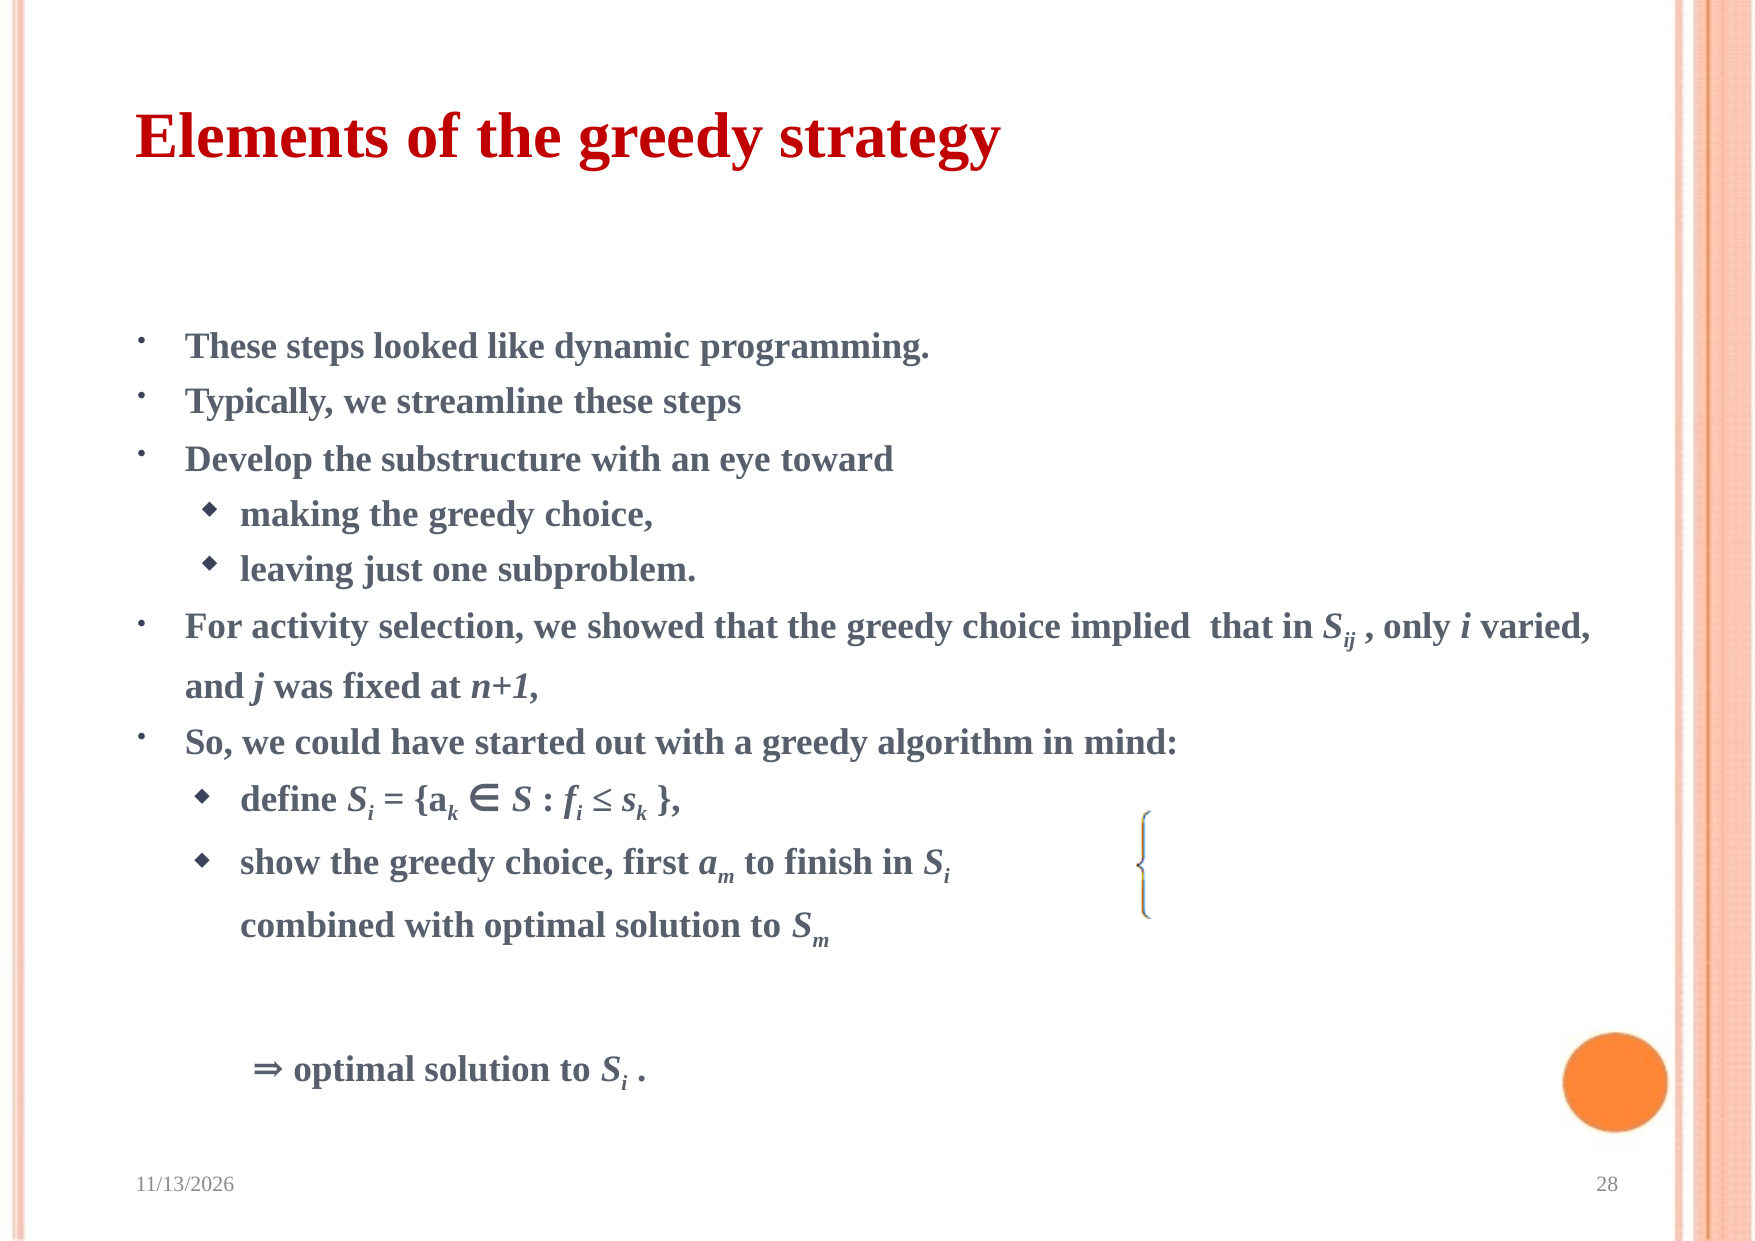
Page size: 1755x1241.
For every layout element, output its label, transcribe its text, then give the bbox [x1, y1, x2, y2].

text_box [1136, 806, 1153, 919]
list These steps looked like dynamic programming. Typically, we streamline these steps Develop the substructure with an eye toward making the greedy choice, leaving just one subproblem. For activity selection, we showed that the greedy choice implied that in Sij , only i varied, and j was fixed at n+1, So, we could have started out with a greedy algorithm in mind: define Si = {ak ∈ S : fi ≤ sk }, show the greedy choice, first am to finish in Si combined with optimal solution to Sm ⇒ optimal solution to Si . [120, 313, 1623, 1104]
slide_number 28 [1238, 1149, 1634, 1216]
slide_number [120, 1149, 516, 1216]
picture [0, 0, 1755, 1241]
title Elements of the greedy strategy [120, 38, 1623, 234]
